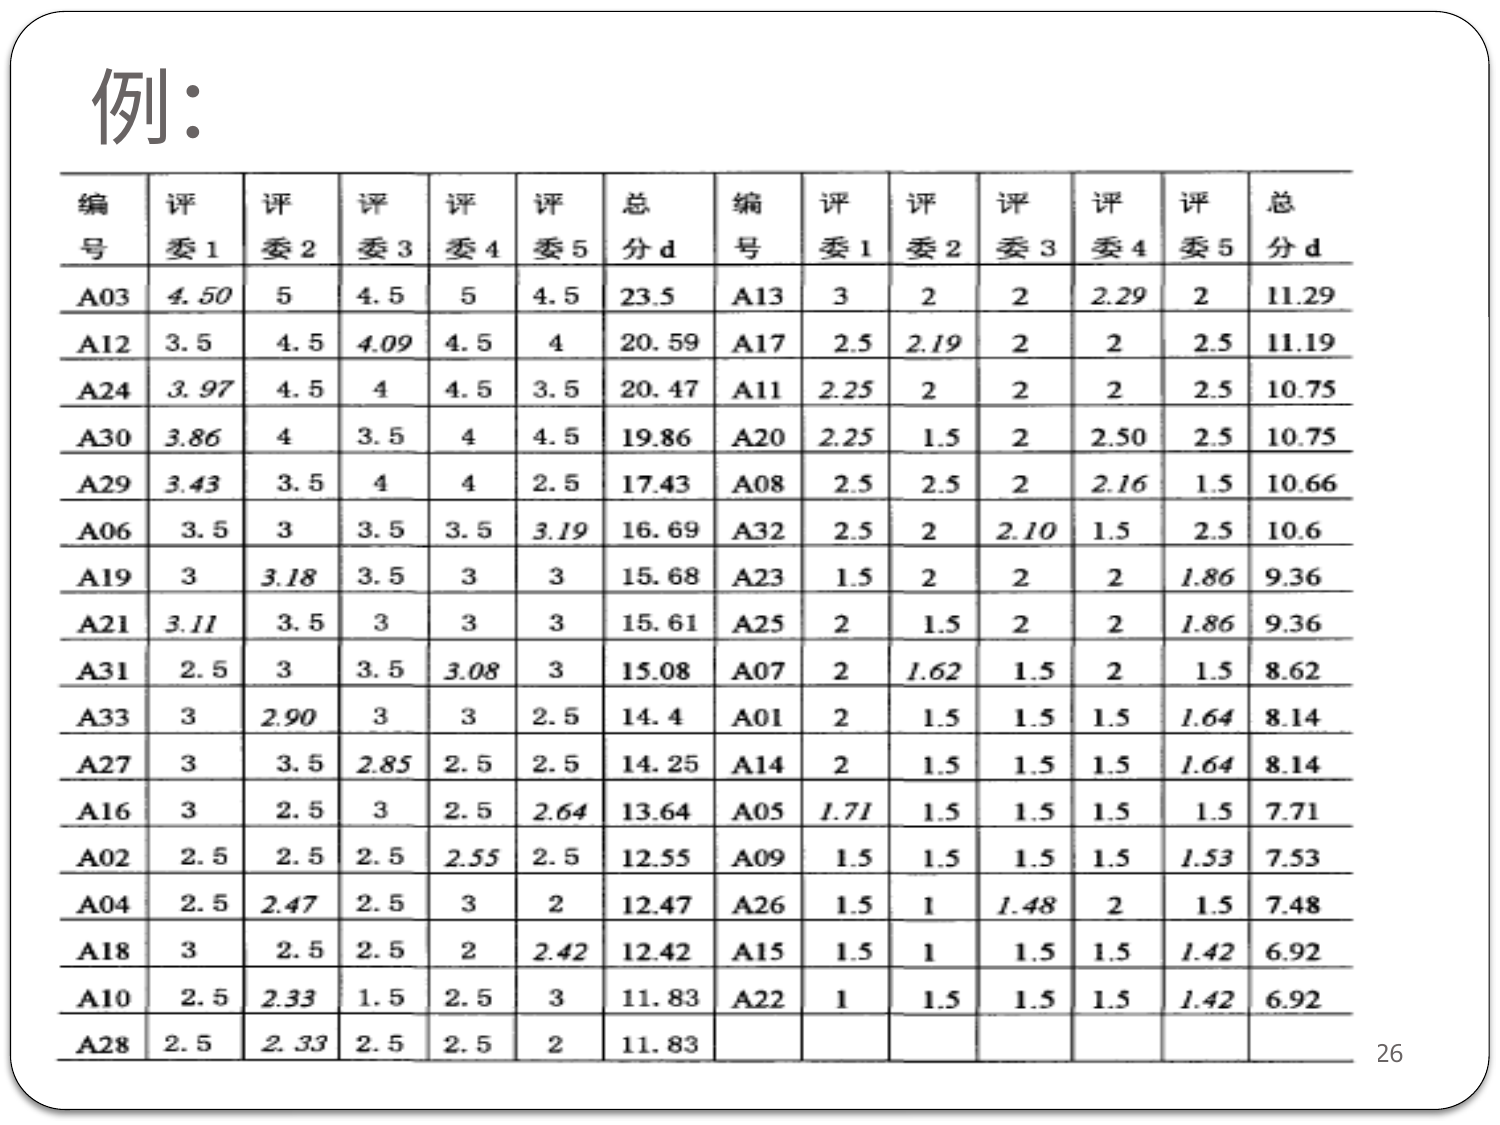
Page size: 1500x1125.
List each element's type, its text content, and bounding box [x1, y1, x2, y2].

slide_number 25 [23, 1032, 88, 1094]
picture [37, 159, 1386, 1075]
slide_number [1012, 1015, 1419, 1094]
title 例： [74, 45, 1300, 158]
